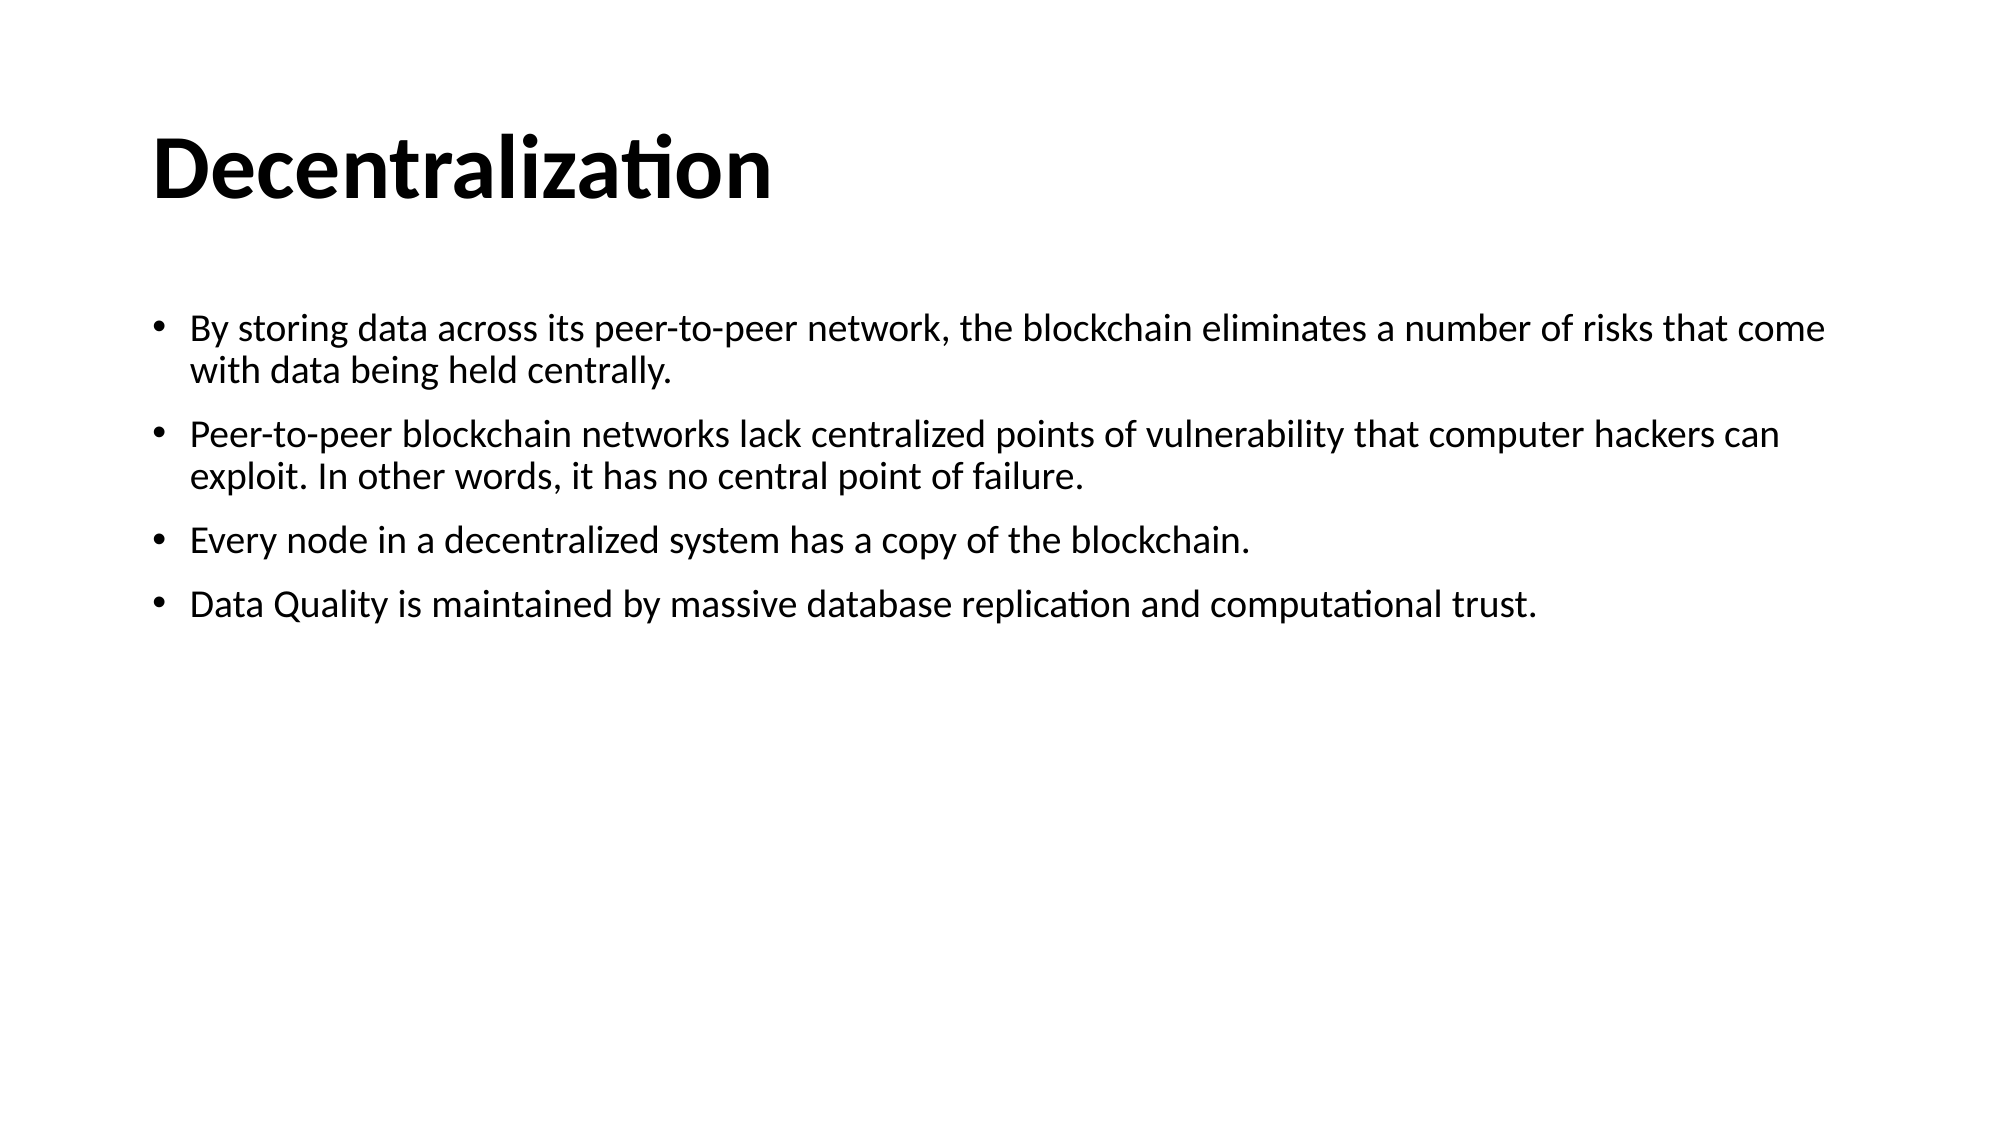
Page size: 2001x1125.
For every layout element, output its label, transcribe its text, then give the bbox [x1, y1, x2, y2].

list By storing data across its peer-to-peer network, the blockchain eliminates a number of risks that come with data being held centrally. Peer-to-peer blockchain networks lack centralized points of vulnerability that computer hackers can exploit. In other words, it has no central point of failure. Every node in a decentralized system has a copy of the blockchain. Data Quality is maintained by massive database replication and computational trust. [137, 299, 1863, 1014]
title Decentralization [137, 59, 1863, 278]
